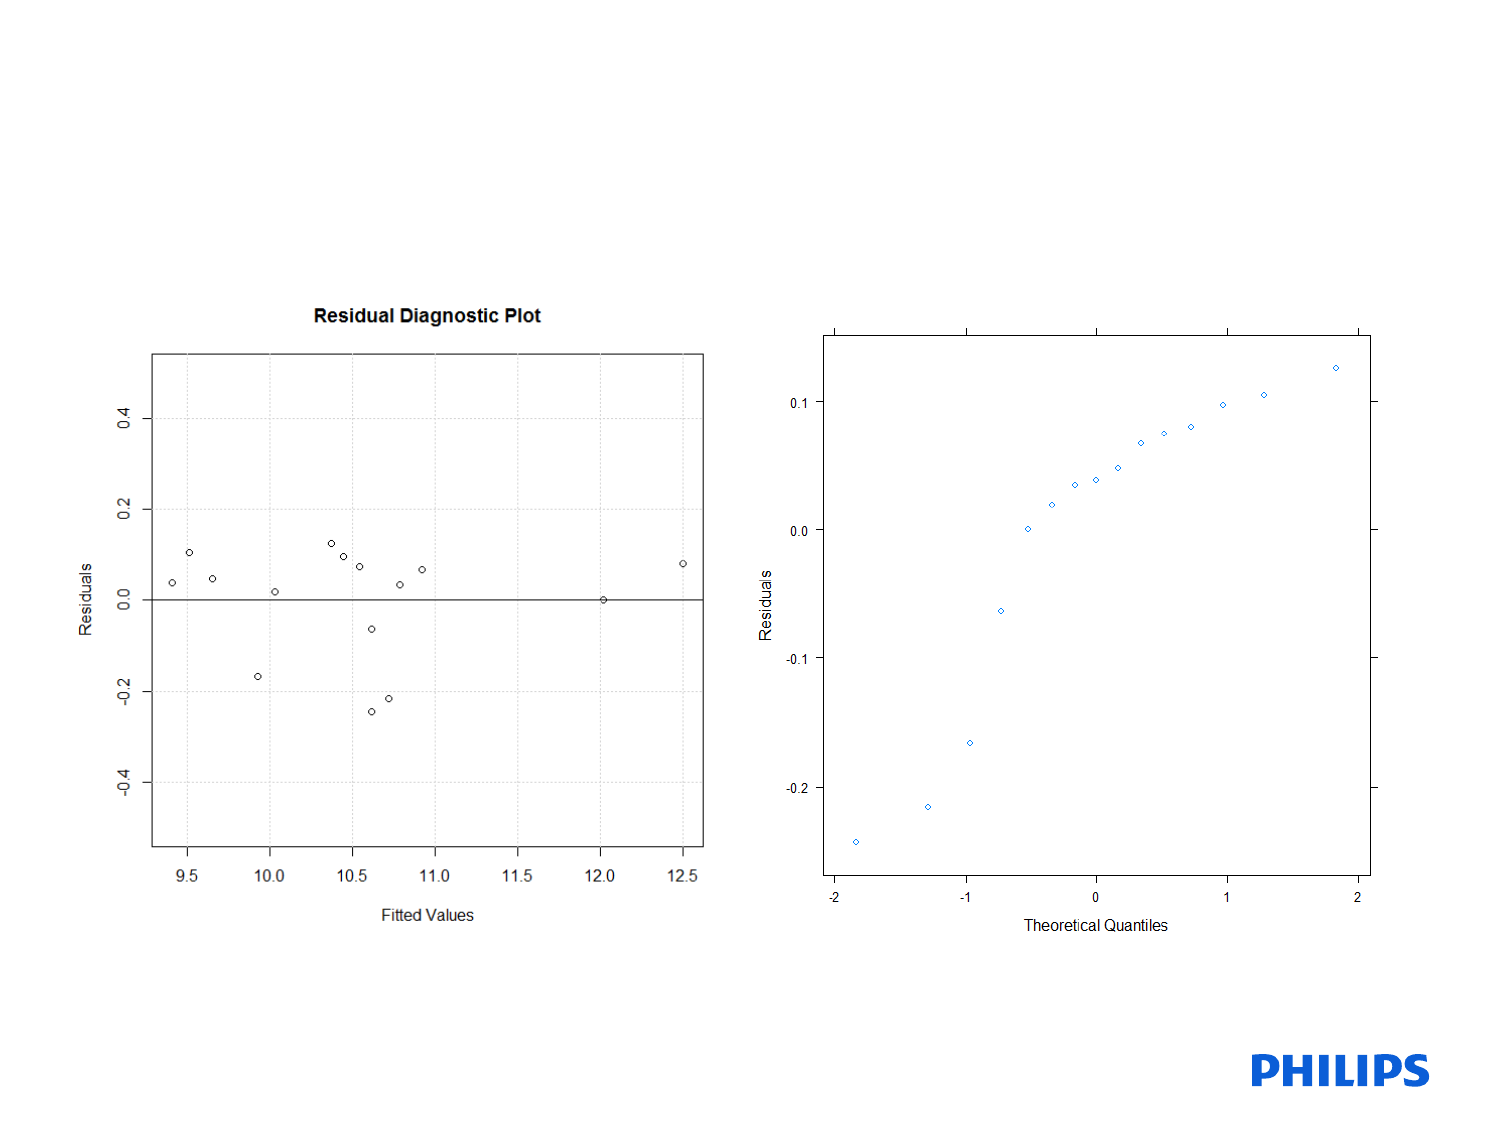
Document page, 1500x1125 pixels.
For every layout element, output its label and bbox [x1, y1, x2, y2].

picture [750, 289, 1408, 946]
picture [73, 275, 745, 946]
